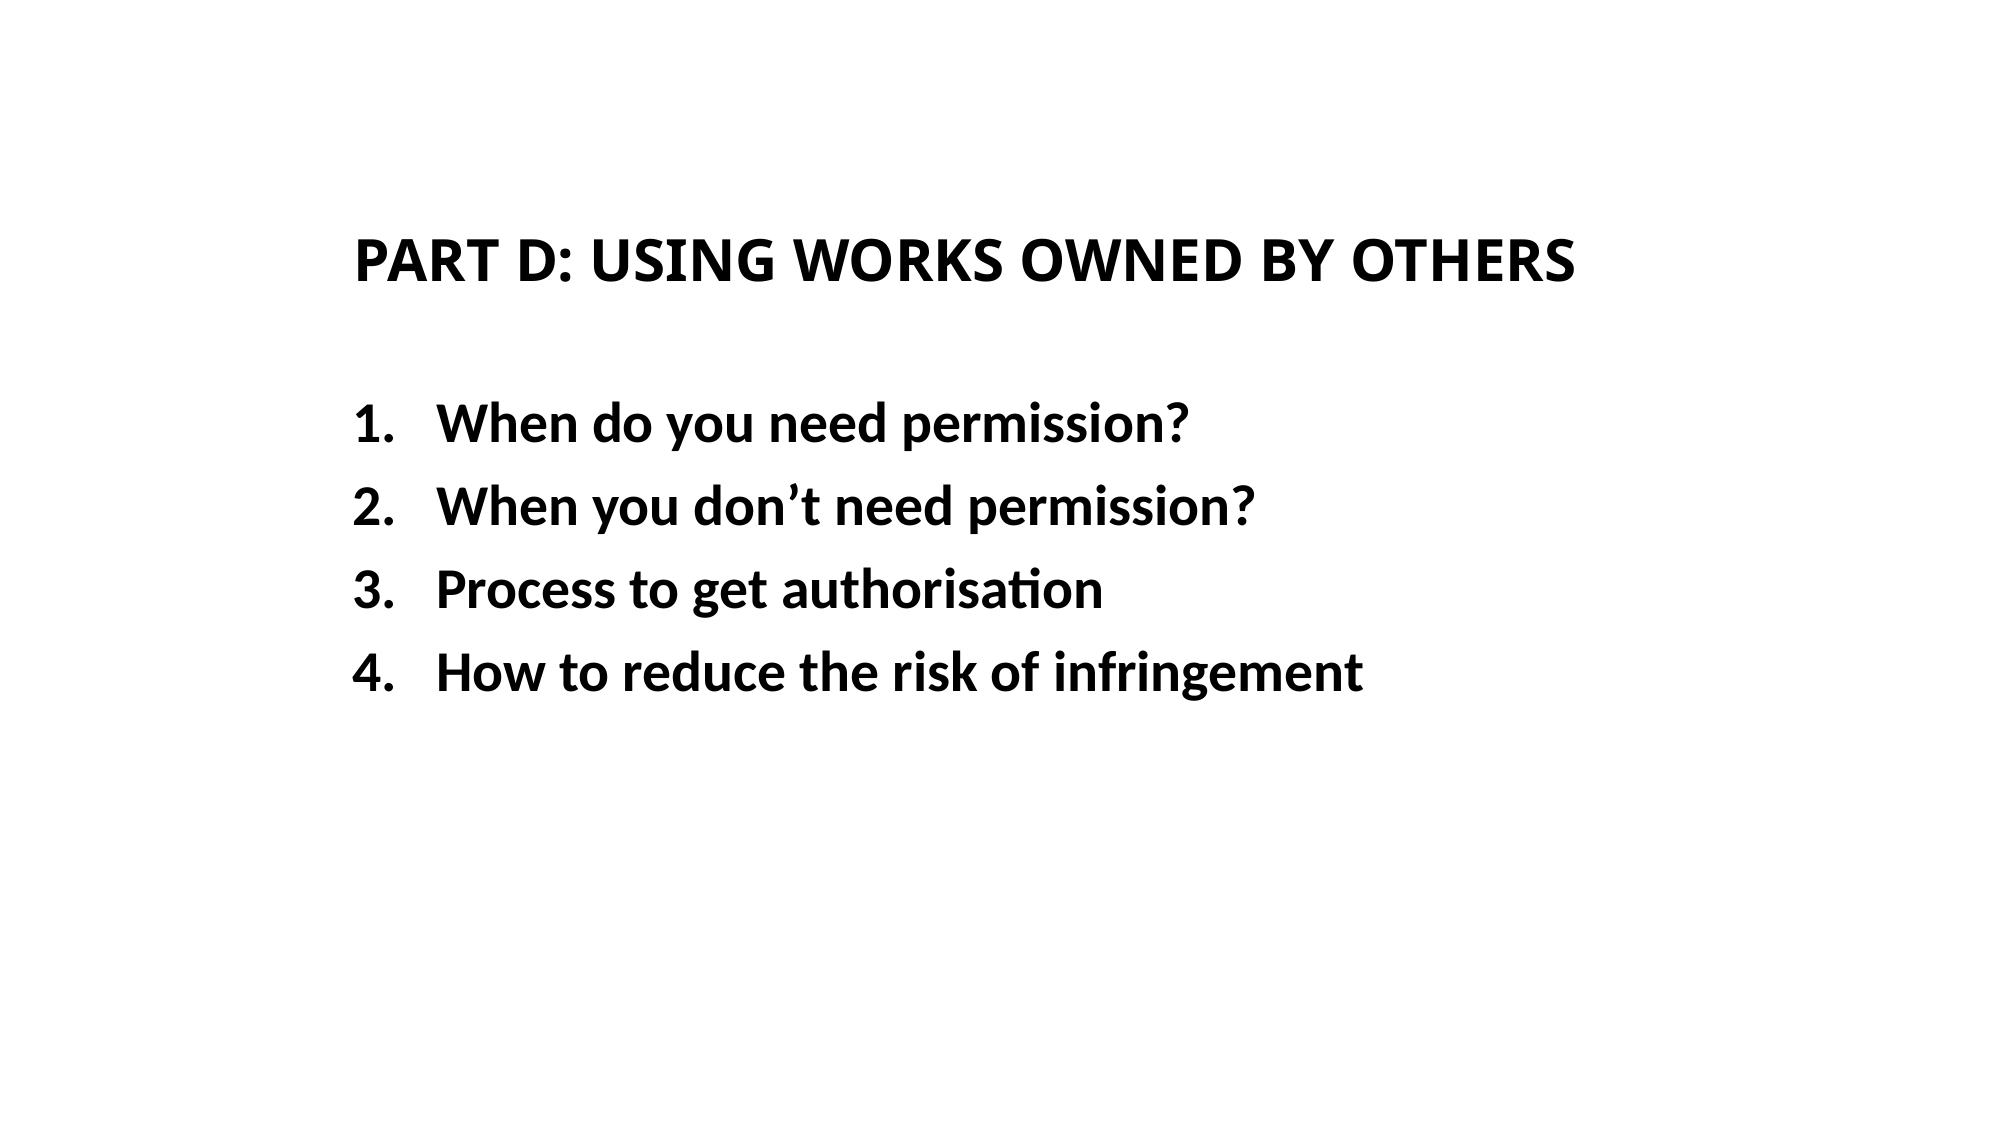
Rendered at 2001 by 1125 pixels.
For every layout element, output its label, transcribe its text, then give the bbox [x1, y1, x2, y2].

list When do you need permission? When you don’t need permission? Process to get authorisation How to reduce the risk of infringement [337, 385, 1688, 713]
title PART D: USING WORKS OWNED BY OTHERS [338, 184, 1689, 340]
